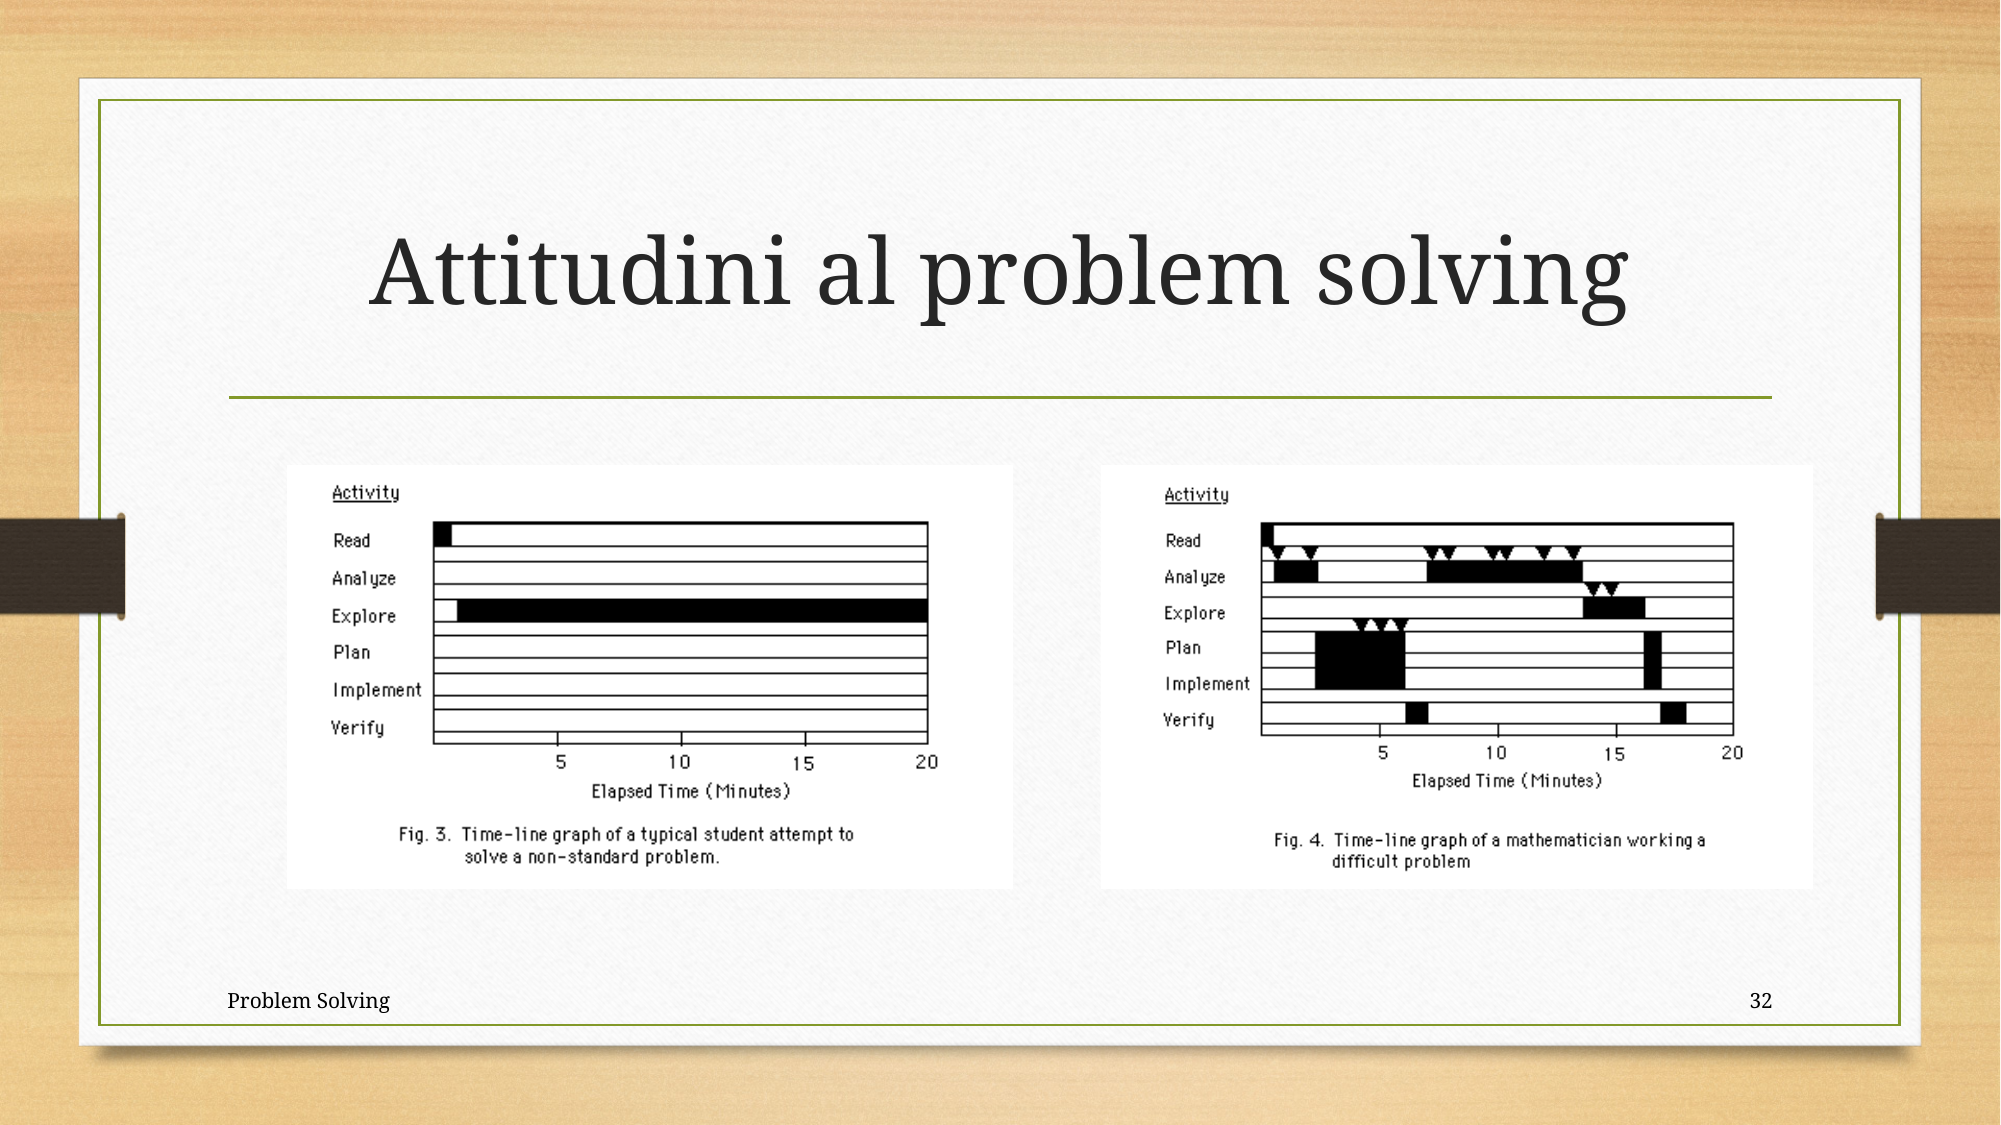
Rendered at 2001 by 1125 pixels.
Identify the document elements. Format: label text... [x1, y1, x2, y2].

slide_number 32 [1698, 979, 1788, 1025]
title Attitudini al problem solving [212, 161, 1788, 375]
picture [0, 0, 2001, 1125]
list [1100, 465, 1813, 889]
footer Problem Solving [212, 979, 1411, 1025]
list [286, 465, 1014, 889]
